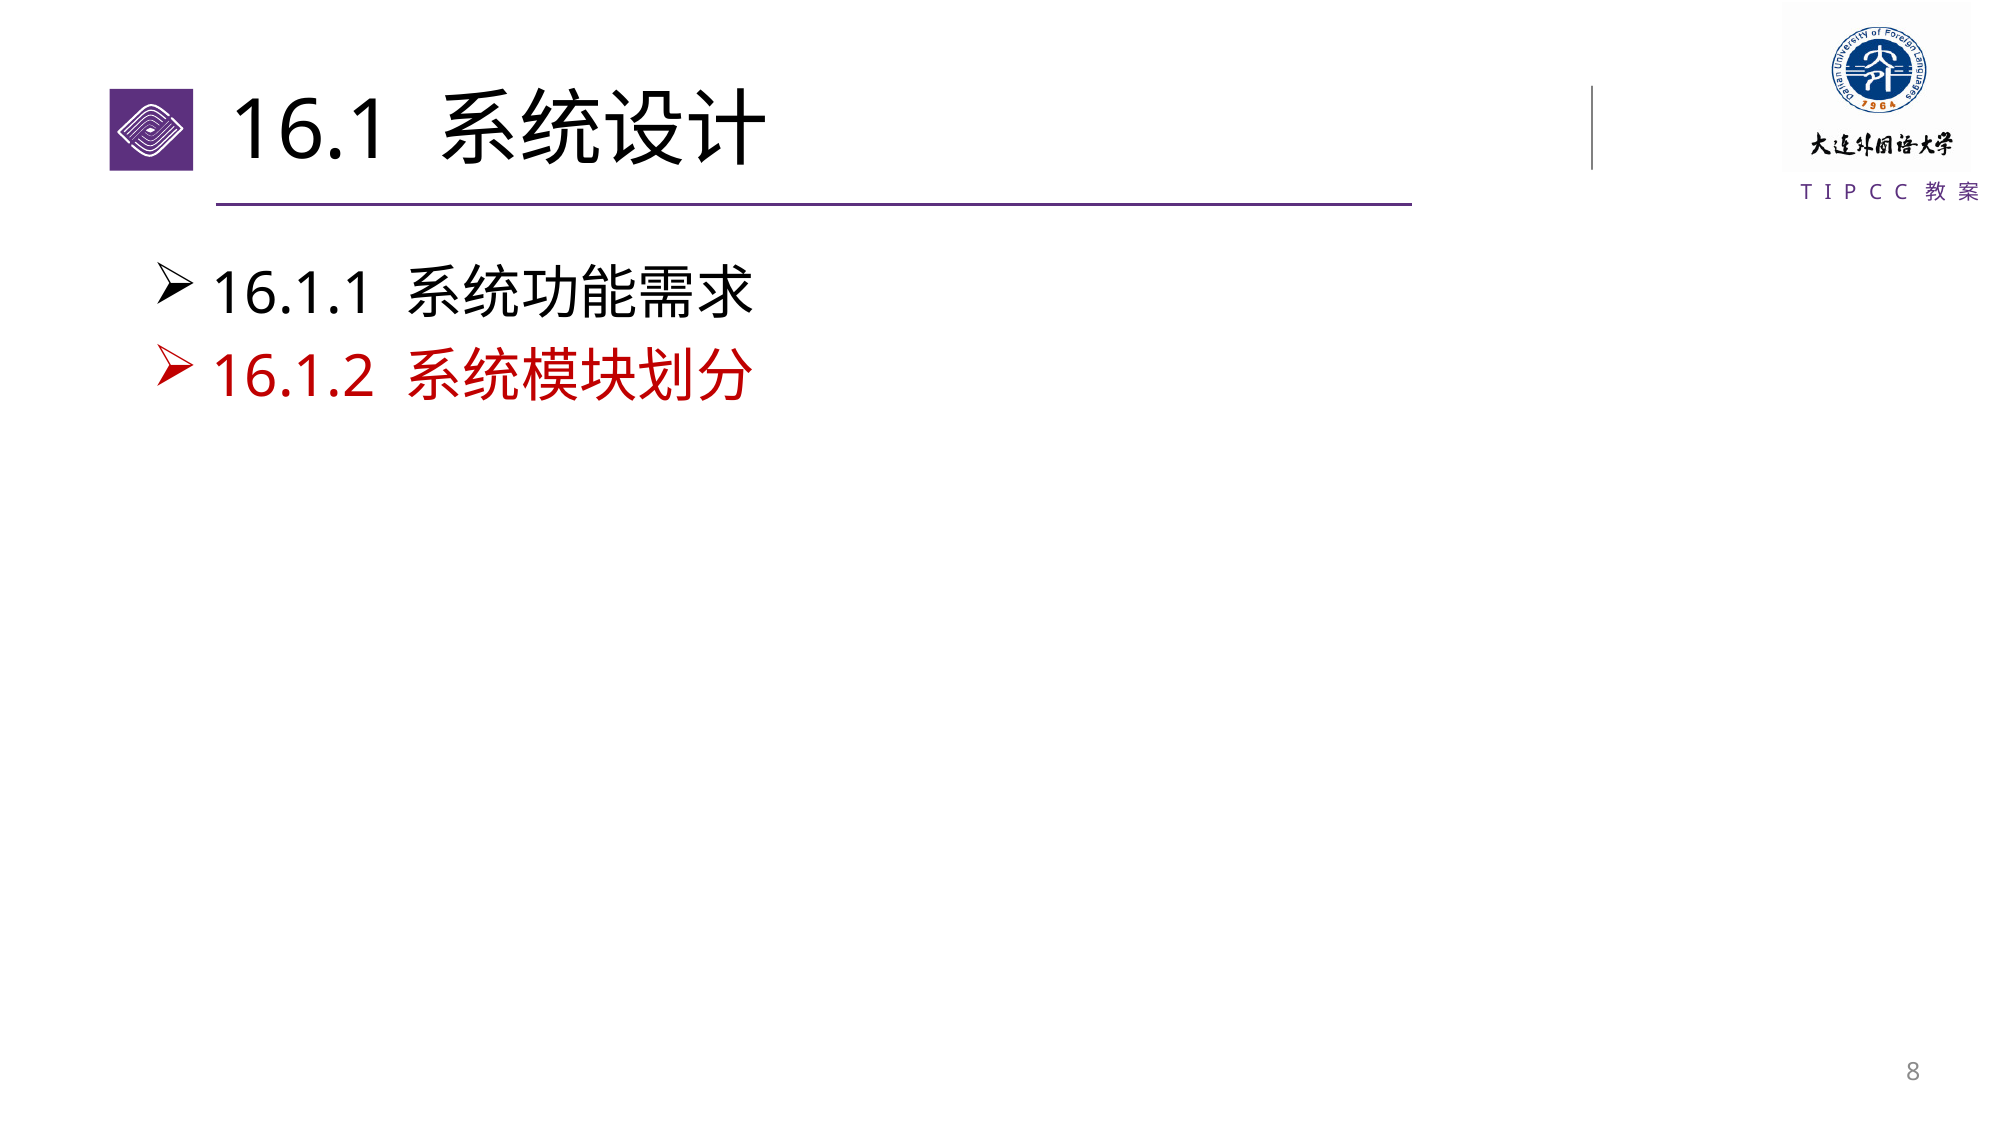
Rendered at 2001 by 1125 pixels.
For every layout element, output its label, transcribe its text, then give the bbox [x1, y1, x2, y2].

title 16.1 系统设计 [214, 59, 1564, 205]
picture [1782, 2, 1971, 172]
slide_number 7 [1485, 1042, 1936, 1103]
list 16.1.1 系统功能需求 16.1.2 系统模块划分 [137, 247, 1863, 1001]
